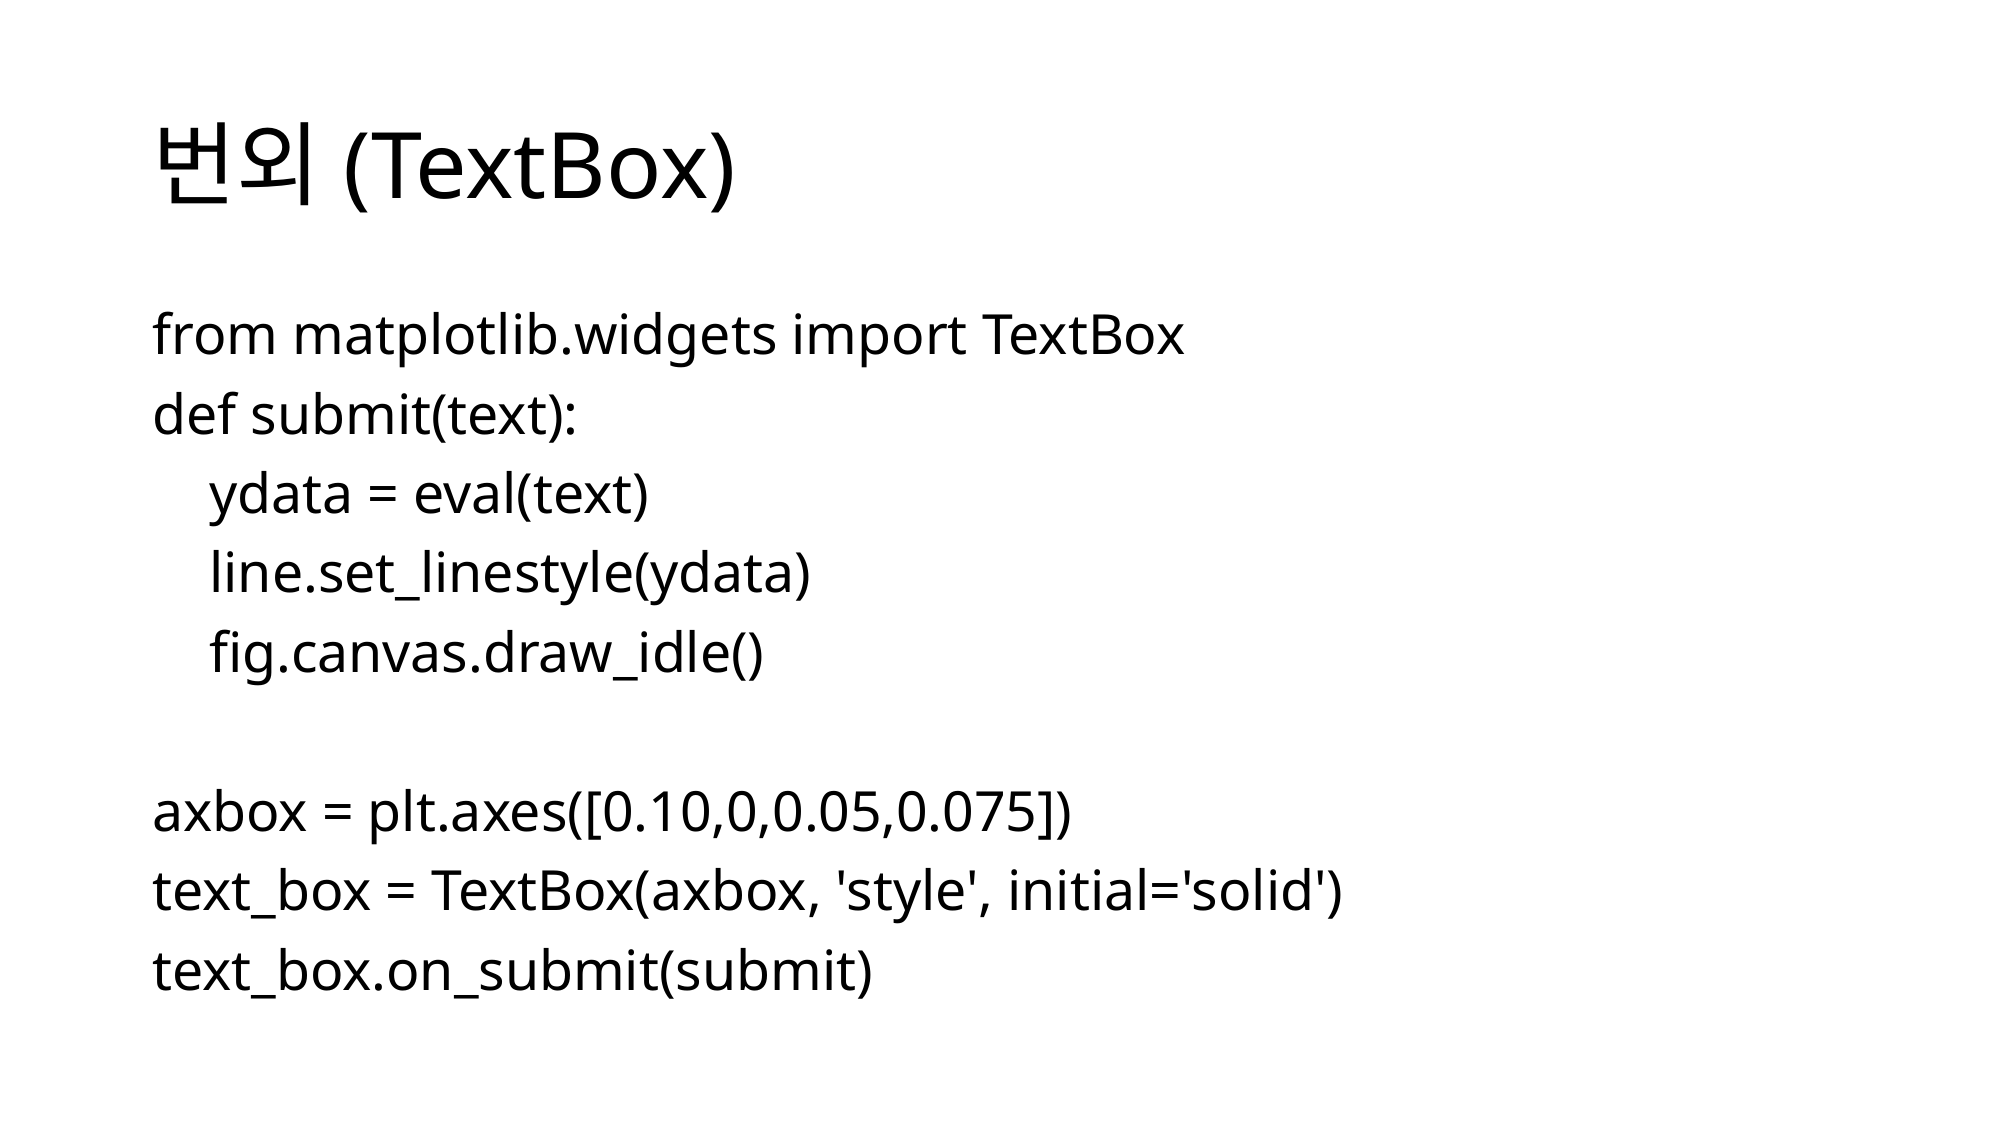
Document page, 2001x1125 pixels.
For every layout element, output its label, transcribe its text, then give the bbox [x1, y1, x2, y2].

list from matplotlib.widgets import TextBox def submit(text): ydata = eval(text) line.set_linestyle(ydata) fig.canvas.draw_idle() axbox = plt.axes([0.10,0,0.05,0.075]) text_box = TextBox(axbox, 'style', initial='solid') text_box.on_submit(submit) [137, 299, 1863, 1014]
title 번외(TextBox) [137, 59, 1863, 278]
